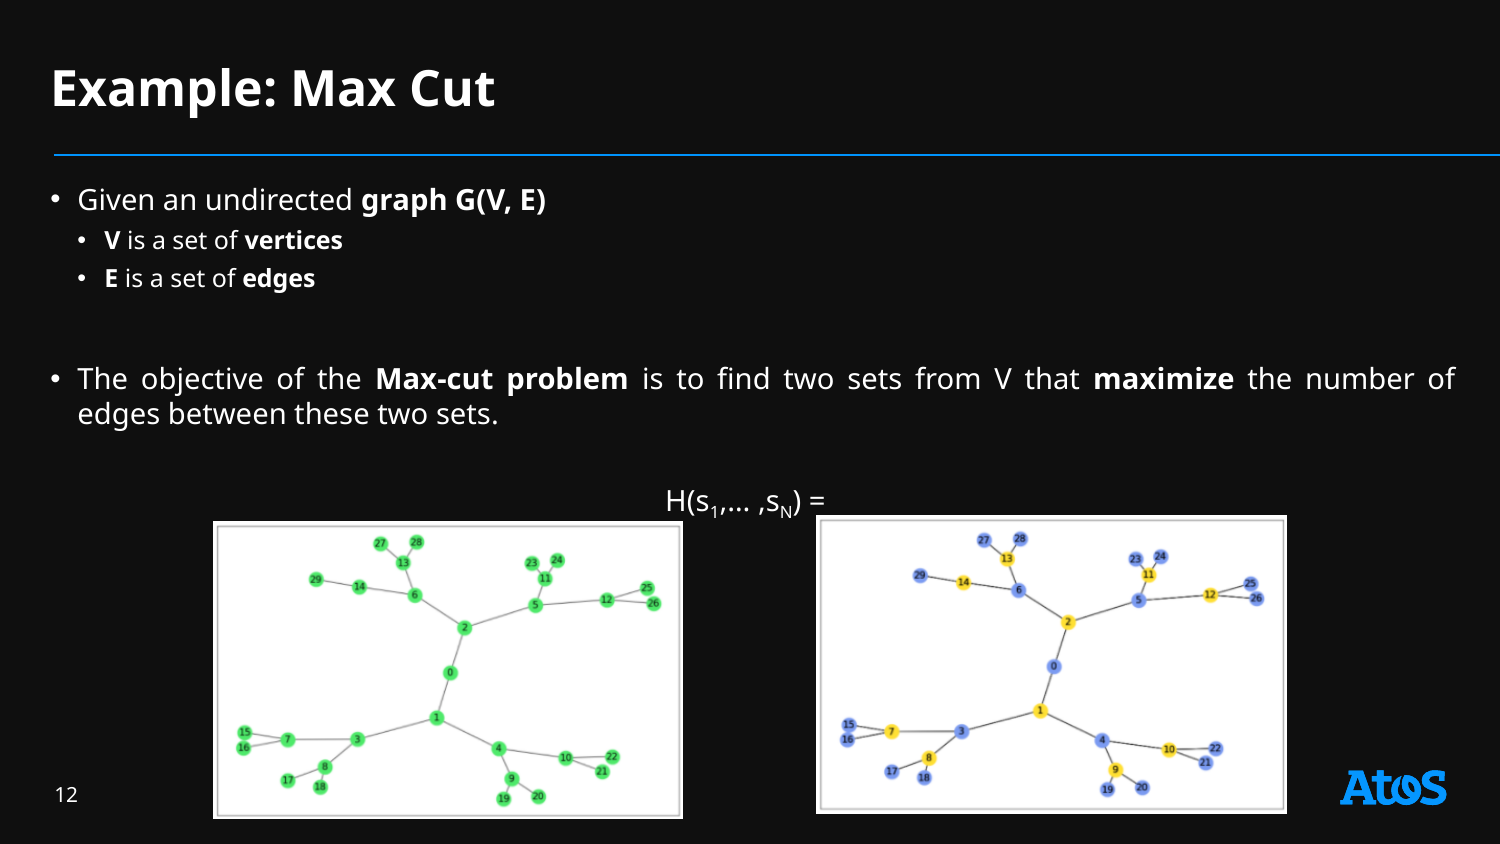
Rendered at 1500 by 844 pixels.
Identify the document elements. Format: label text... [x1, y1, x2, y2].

picture [212, 521, 684, 819]
picture [816, 514, 1288, 814]
title Example: Max Cut [35, 20, 1471, 152]
slide_number 12 [39, 778, 113, 814]
